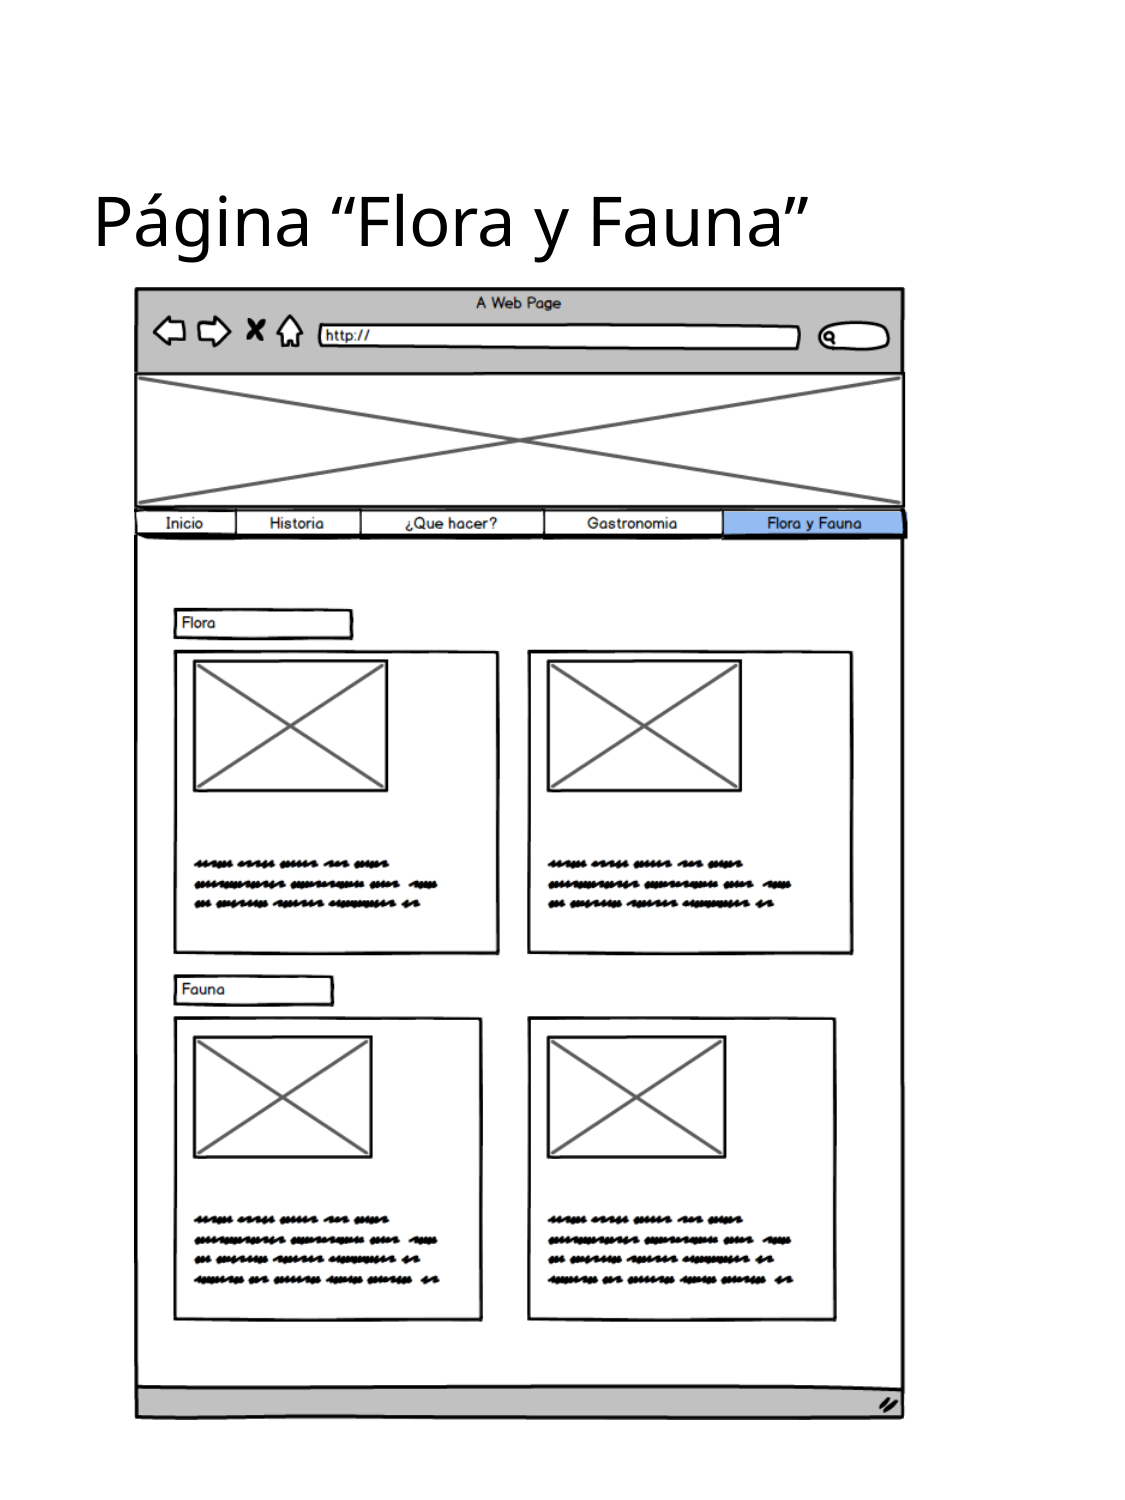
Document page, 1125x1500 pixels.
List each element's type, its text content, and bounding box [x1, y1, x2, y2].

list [134, 287, 910, 1421]
title Página “Flora y Fauna” [77, 79, 1048, 370]
